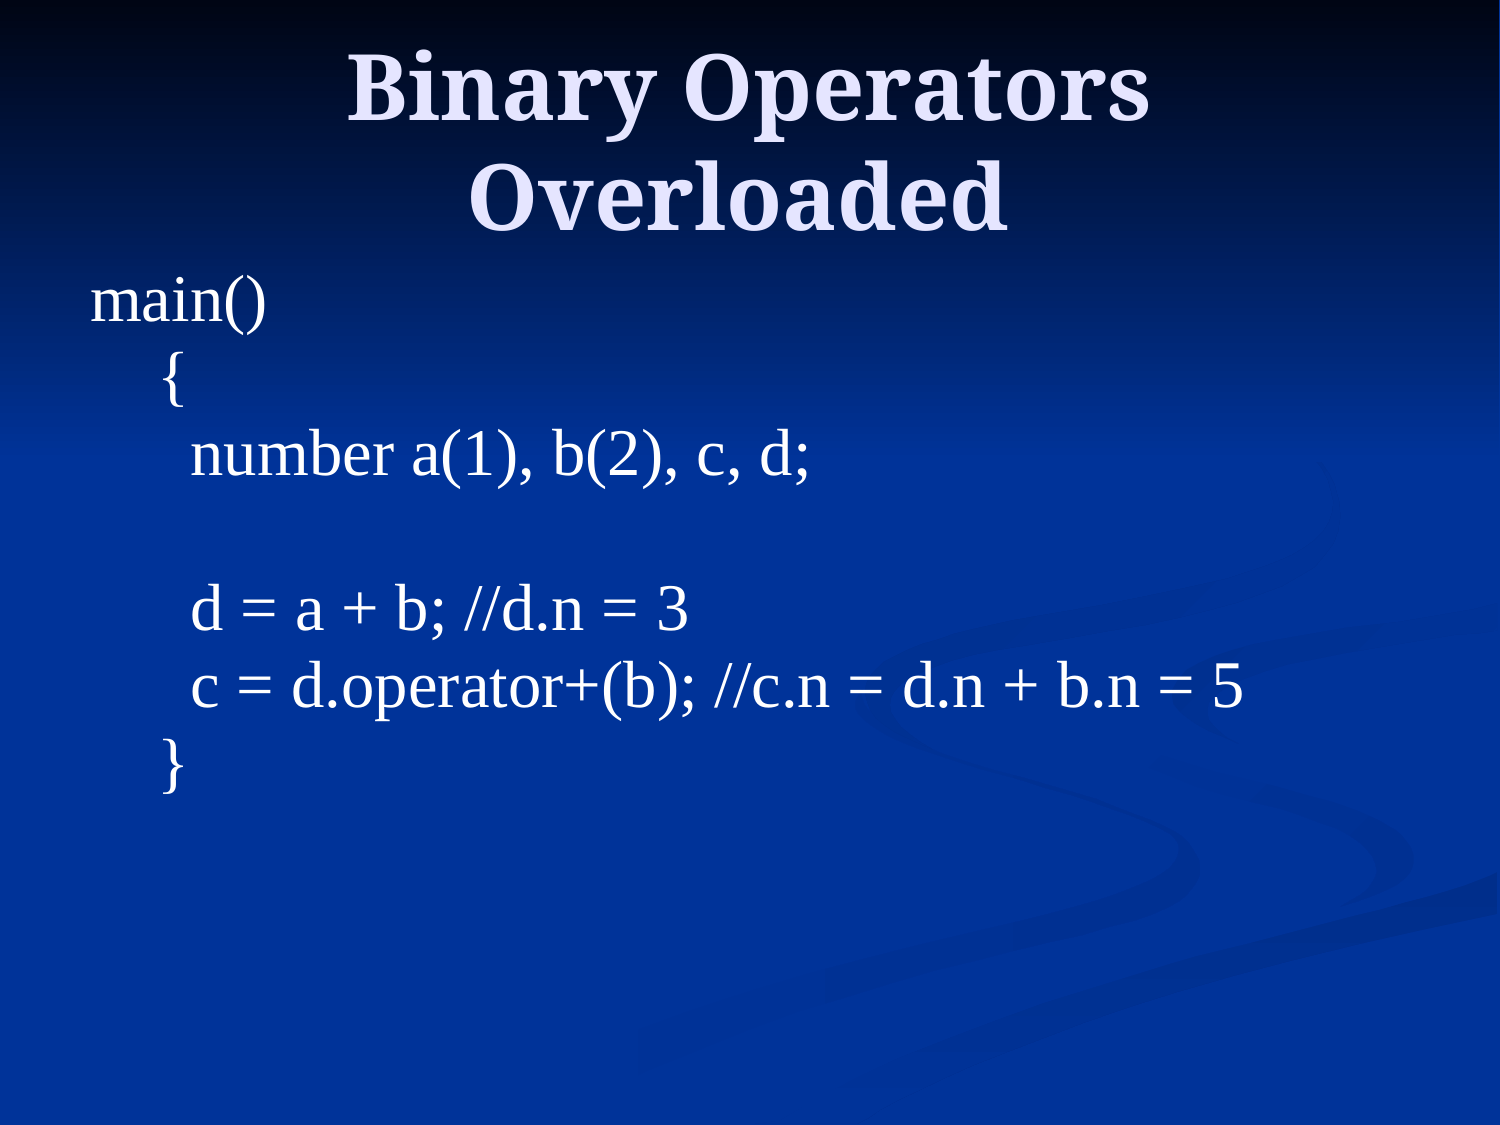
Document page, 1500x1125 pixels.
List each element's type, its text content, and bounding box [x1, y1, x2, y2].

list main() { number a(1), b(2), c, d; d = a + b; //d.n = 3 c = d.operator+(b); //c.n = d.n + b.n = 5 } [75, 262, 1425, 1005]
title Binary Operators Overloaded [75, 45, 1425, 233]
